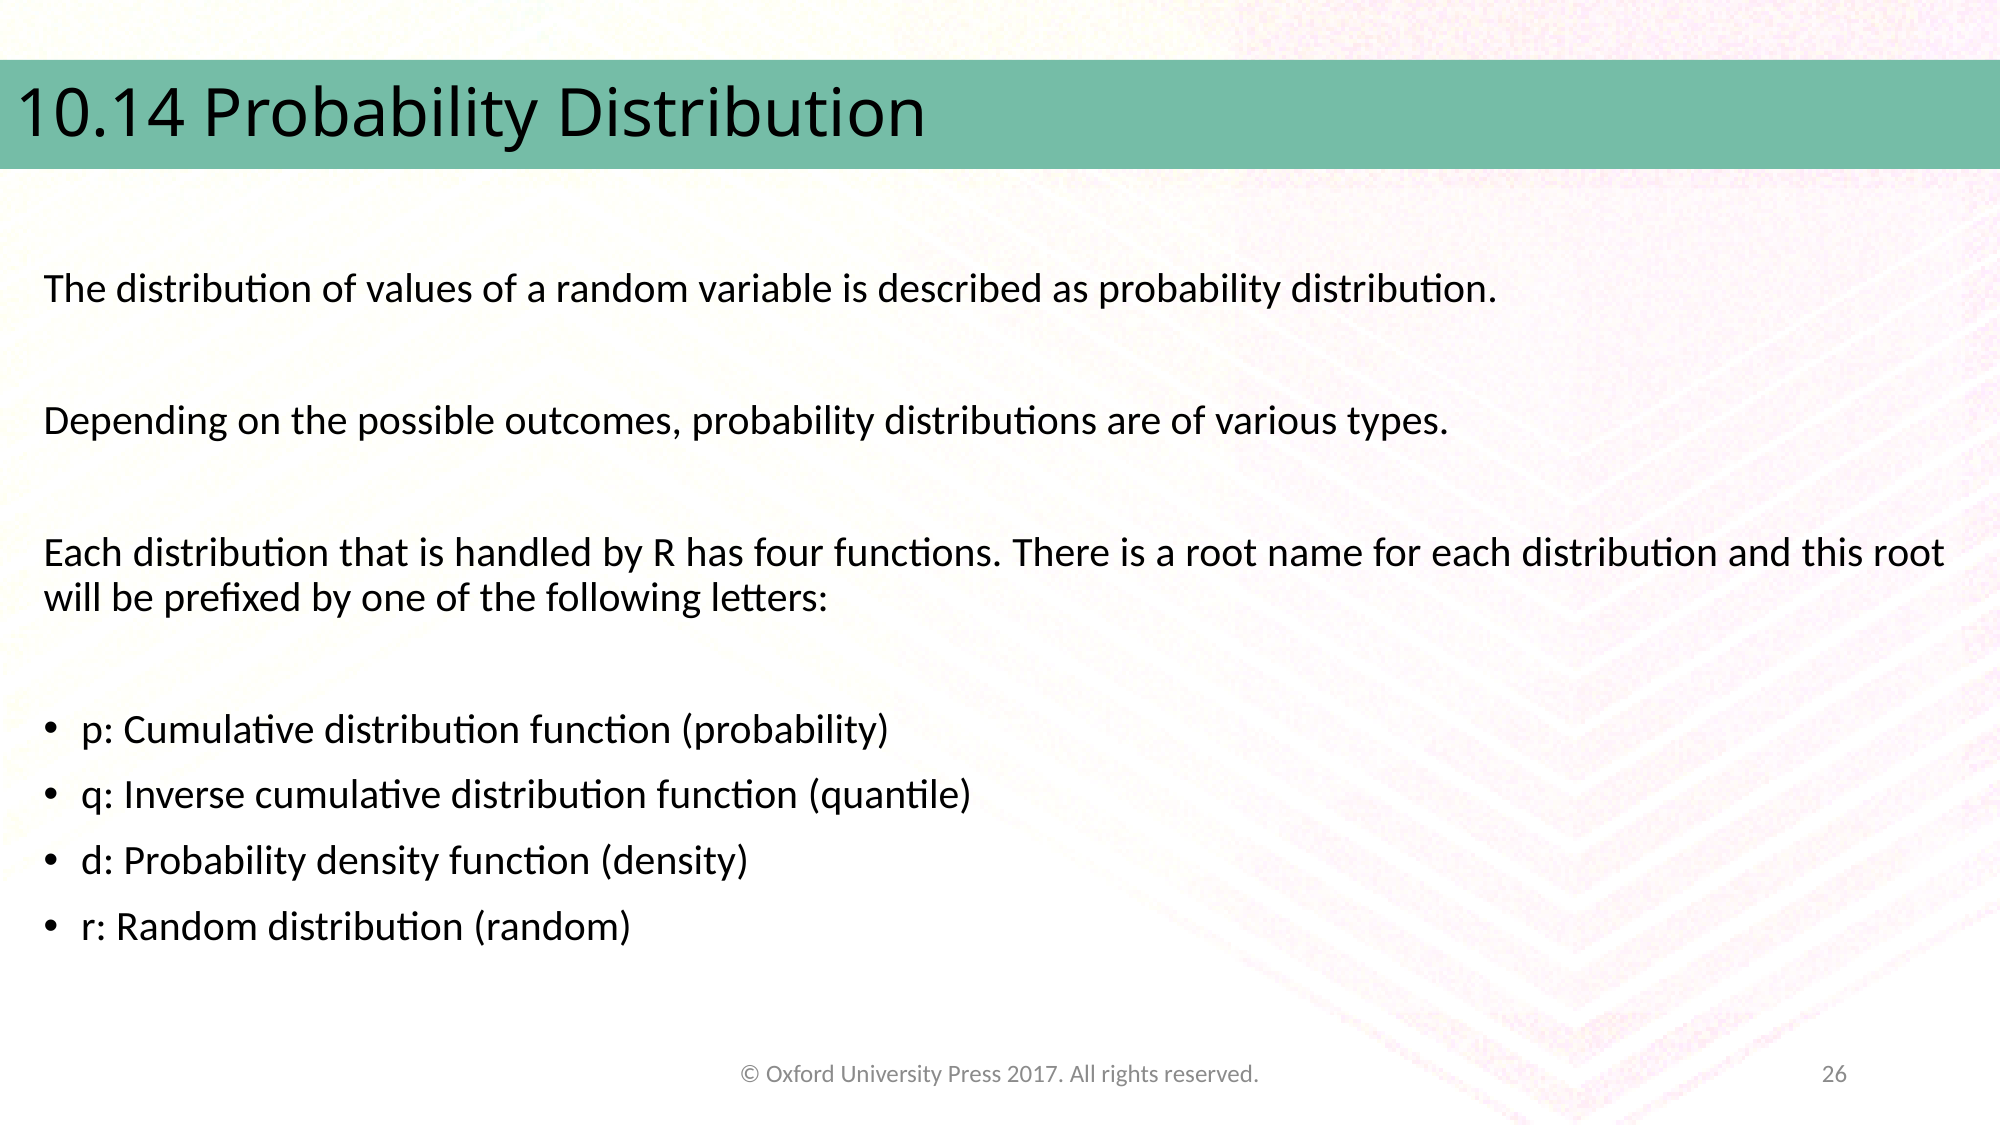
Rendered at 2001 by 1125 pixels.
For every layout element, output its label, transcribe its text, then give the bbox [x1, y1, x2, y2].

footer © Oxford University Press 2017. All rights reserved. [662, 1042, 1338, 1103]
list The distribution of values of a random variable is described as probability distribution. Depending on the possible outcomes, probability distributions are of various types. Each distribution that is handled by R has four functions. There is a root name for each distribution and this root will be prefixed by one of the following letters: p: Cumulative distribution function (probability) q: Inverse cumulative distribution function (quantile) d: Probability density function (density) r: Random distribution (random) [28, 188, 1962, 1014]
slide_number 26 [1412, 1042, 1863, 1103]
title 10.14 Probability Distribution [0, 59, 2000, 169]
